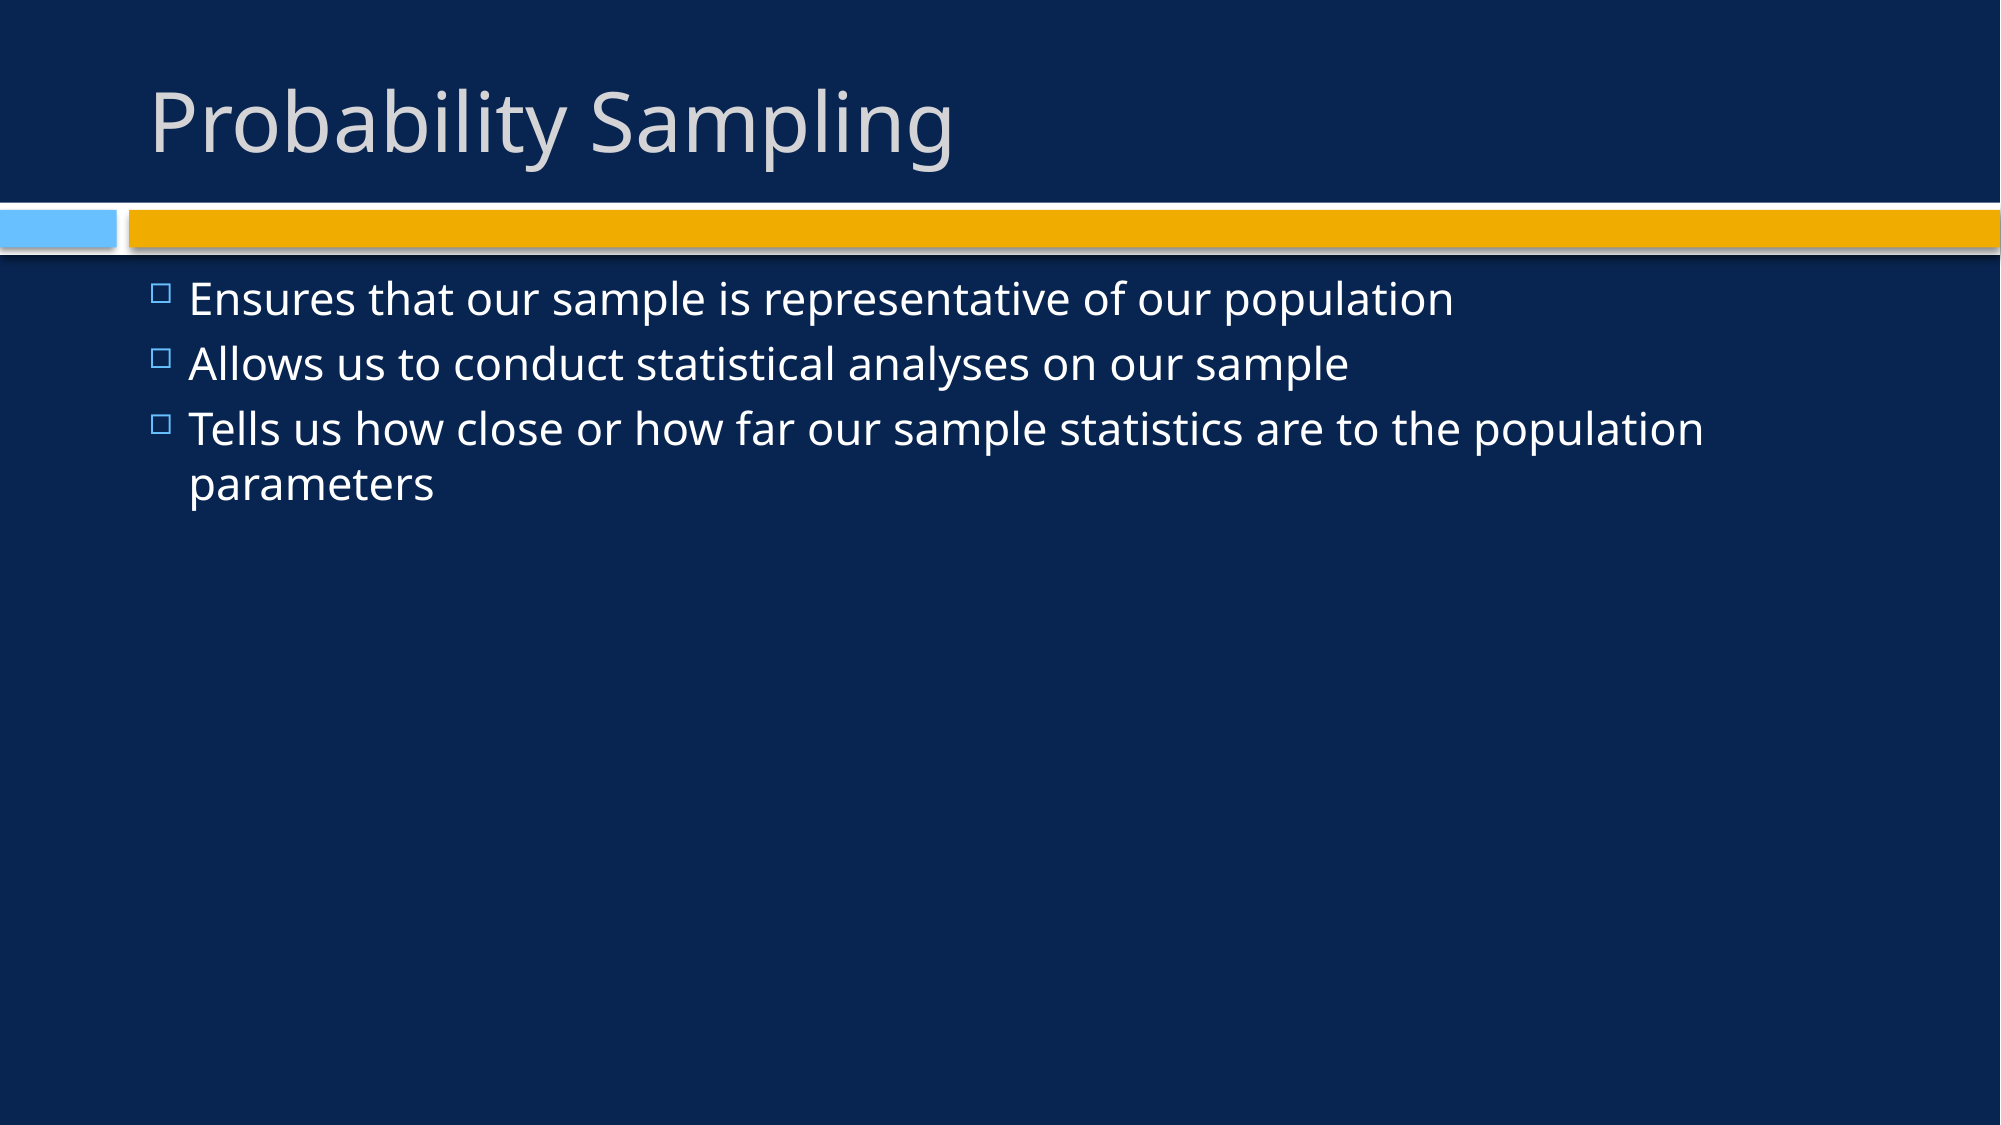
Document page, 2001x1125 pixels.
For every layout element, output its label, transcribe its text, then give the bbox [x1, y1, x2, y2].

title Probability Sampling [133, 37, 1918, 201]
list Ensures that our sample is representative of our population Allows us to conduct statistical analyses on our sample Tells us how close or how far our sample statistics are to the population parameters [133, 262, 1918, 1001]
